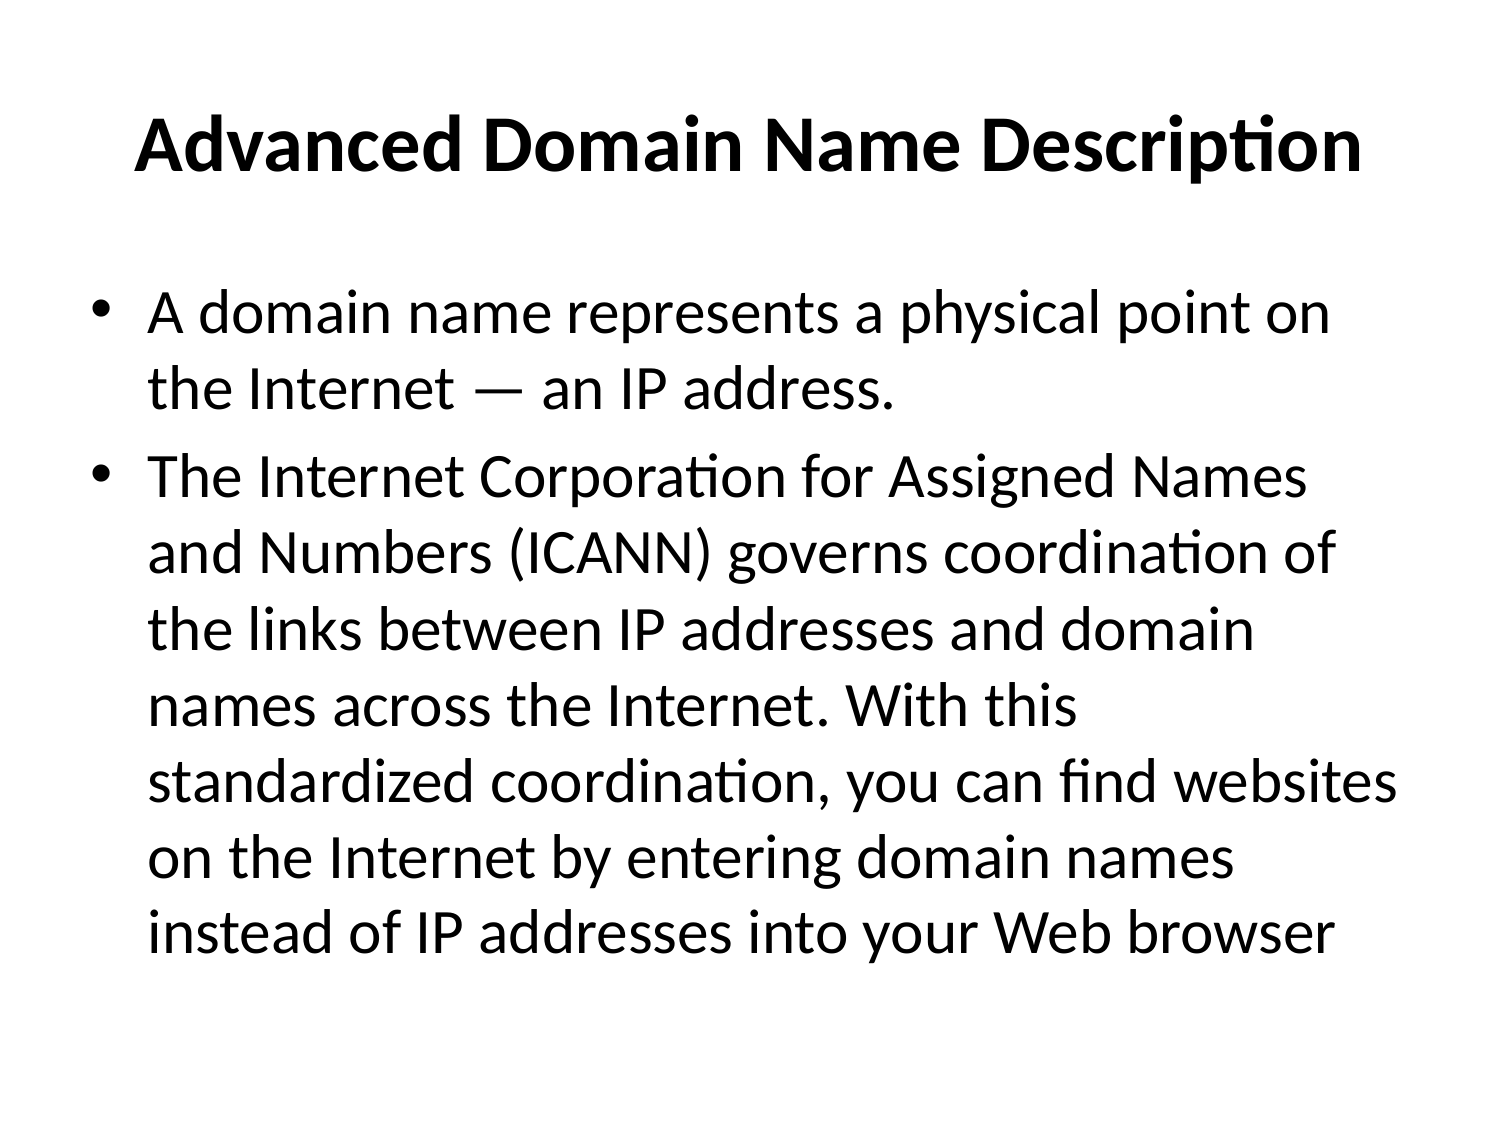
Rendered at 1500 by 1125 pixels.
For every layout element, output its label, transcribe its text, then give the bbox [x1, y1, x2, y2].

list A domain name represents a physical point on the Internet — an IP address. The Internet Corporation for Assigned Names and Numbers (ICANN) governs coordination of the links between IP addresses and domain names across the Internet. With this standardized coordination, you can find websites on the Internet by entering domain names instead of IP addresses into your Web browser [75, 262, 1425, 1005]
title Advanced Domain Name Description [75, 45, 1425, 233]
